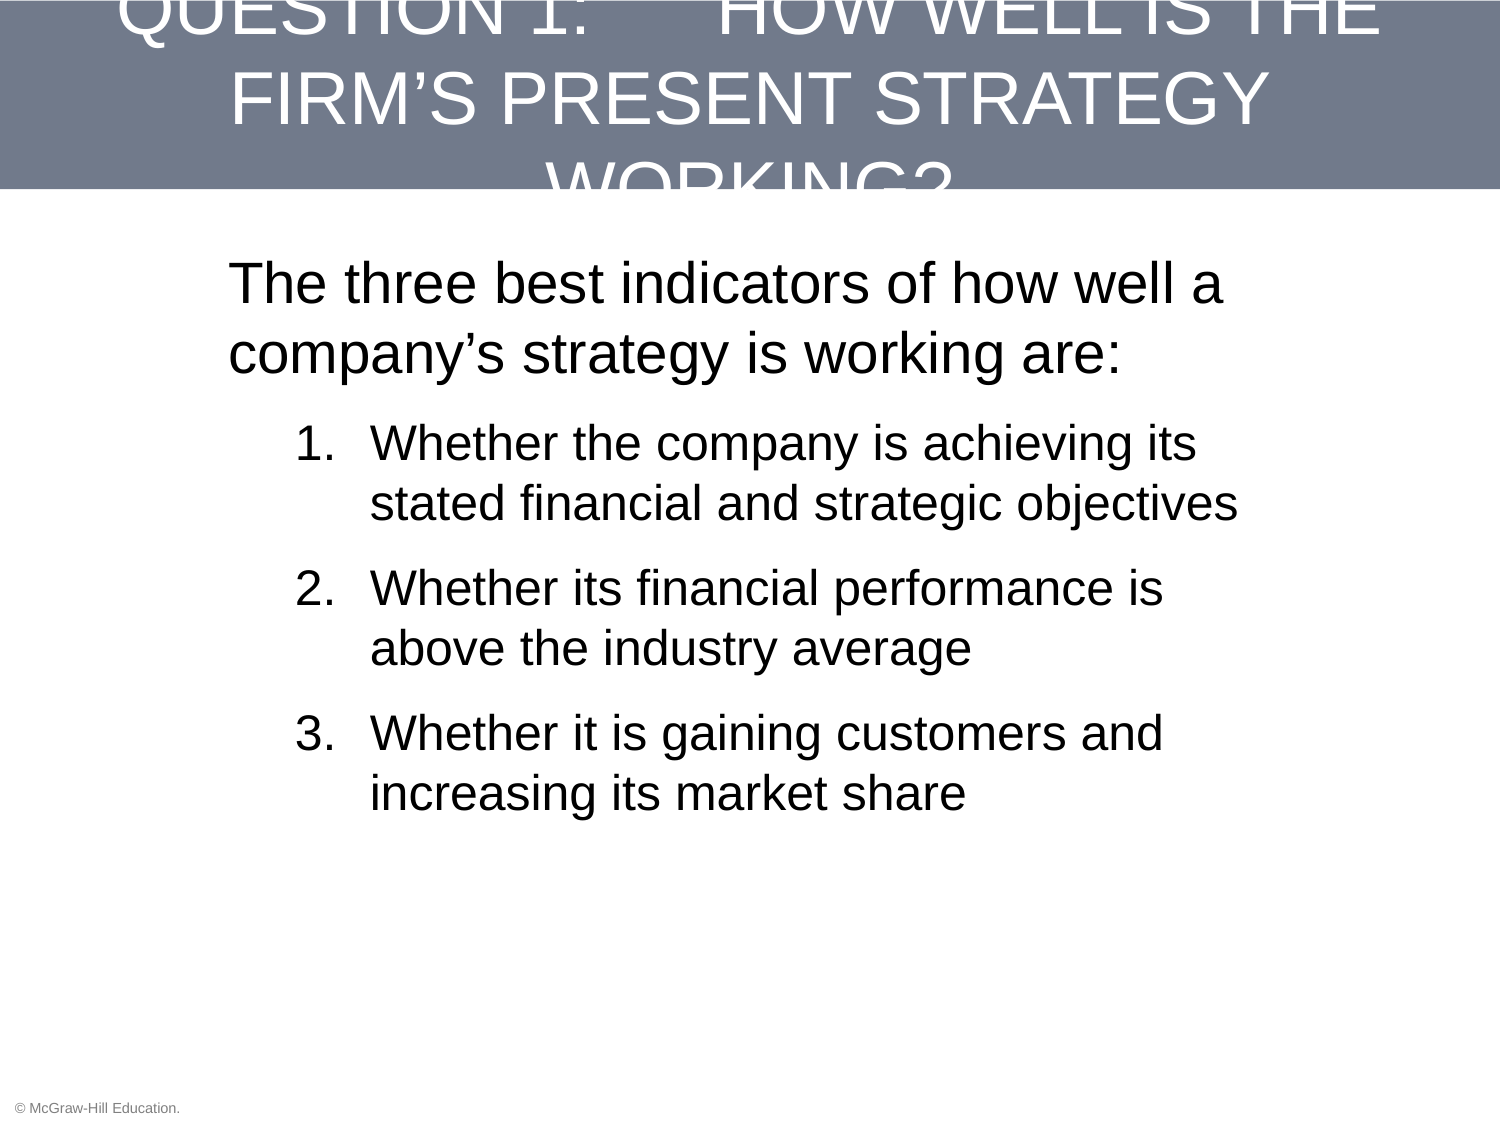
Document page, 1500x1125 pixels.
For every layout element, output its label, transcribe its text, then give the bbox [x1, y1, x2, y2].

title QUESTION 1: HOW WELL IS THE FIRM’S PRESENT STRATEGY WORKING? [0, 0, 1500, 190]
list The three best indicators of how well a company’s strategy is working are: Whether the company is achieving its stated financial and strategic objectives Whether its financial performance is above the industry average Whether it is gaining customers and increasing its market share [212, 237, 1293, 1056]
